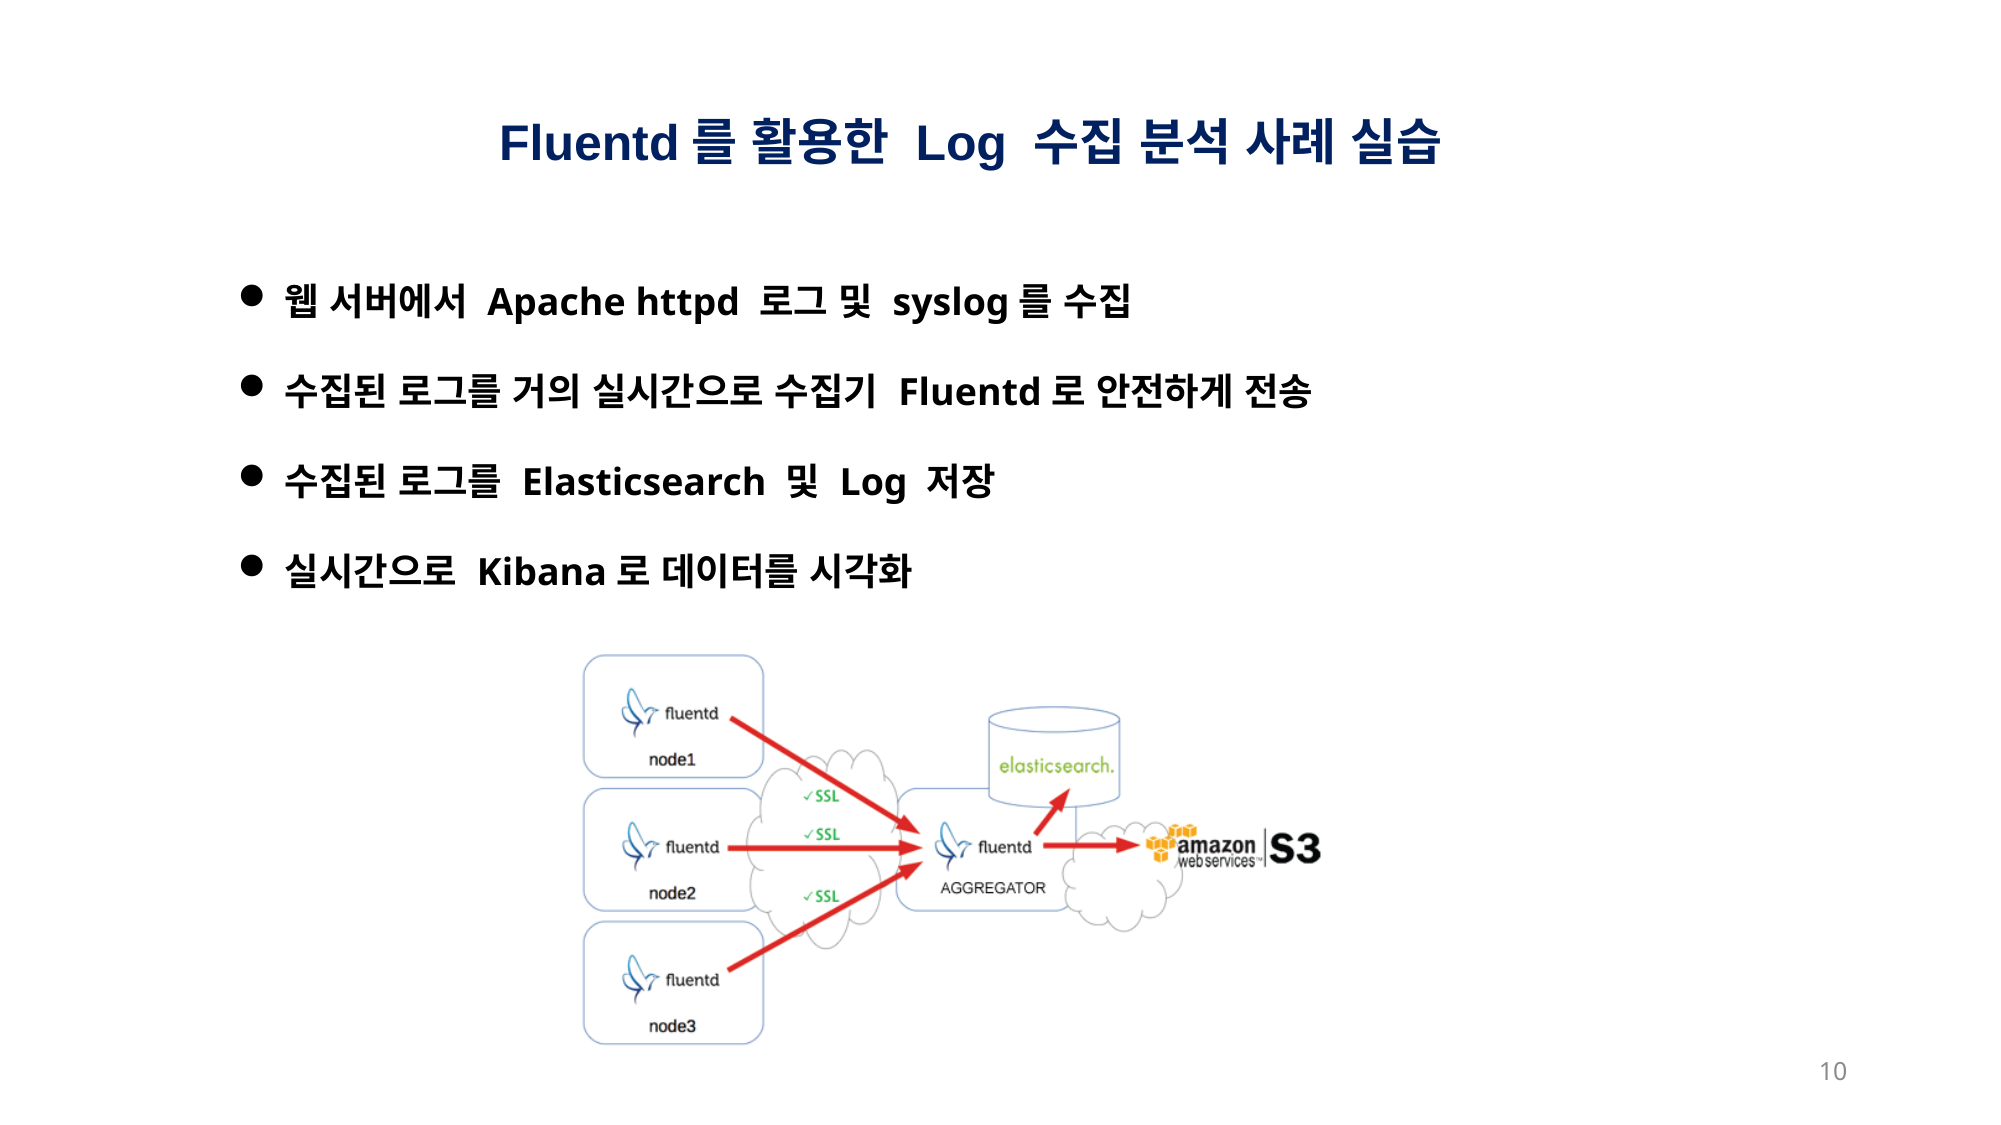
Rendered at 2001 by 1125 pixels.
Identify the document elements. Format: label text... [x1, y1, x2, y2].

text_box Fluentd를 활용한 Log 수집 분석 사례 실습 [484, 103, 1516, 178]
slide_number 10 [1412, 1042, 1863, 1103]
text_box 웹 서버에서 Apache httpd 로그 및 syslog를 수집 수집된 로그를 거의 실시간으로 수집기 Fluentd로 안전하게 전송 수집된 로그를 Elasticsearch 및 Log 저장 실시간으로 Kibana로 데이터를 시각화 [223, 225, 1907, 601]
picture [580, 627, 1323, 1073]
